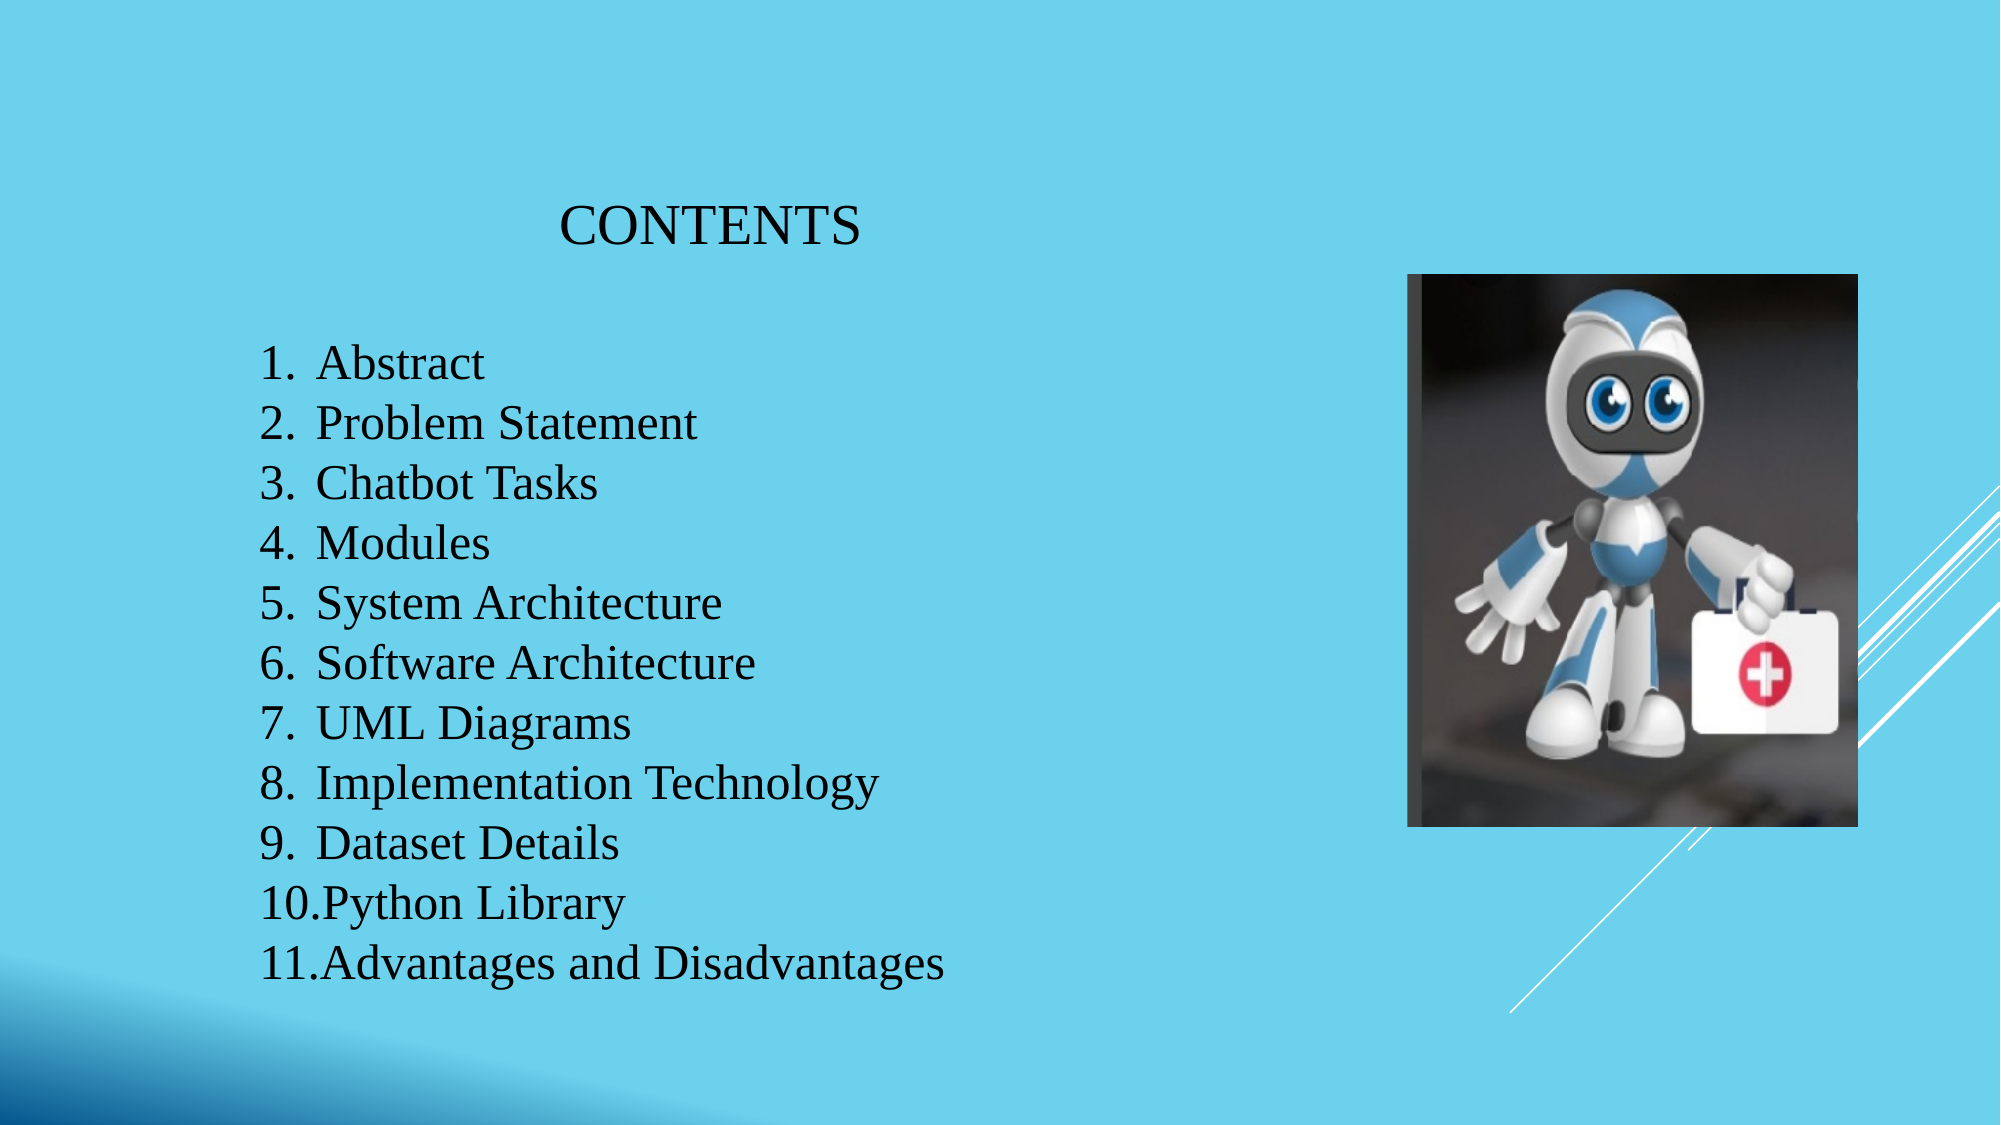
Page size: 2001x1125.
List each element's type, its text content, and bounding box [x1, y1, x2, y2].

picture [1407, 274, 1859, 827]
text_box CONTENTS [544, 167, 1069, 302]
text_box Abstract Problem Statement Chatbot Tasks Modules System Architecture Software Architecture UML Diagrams Implementation Technology Dataset Details Python Library Advantages and Disadvantages [244, 321, 1717, 1042]
